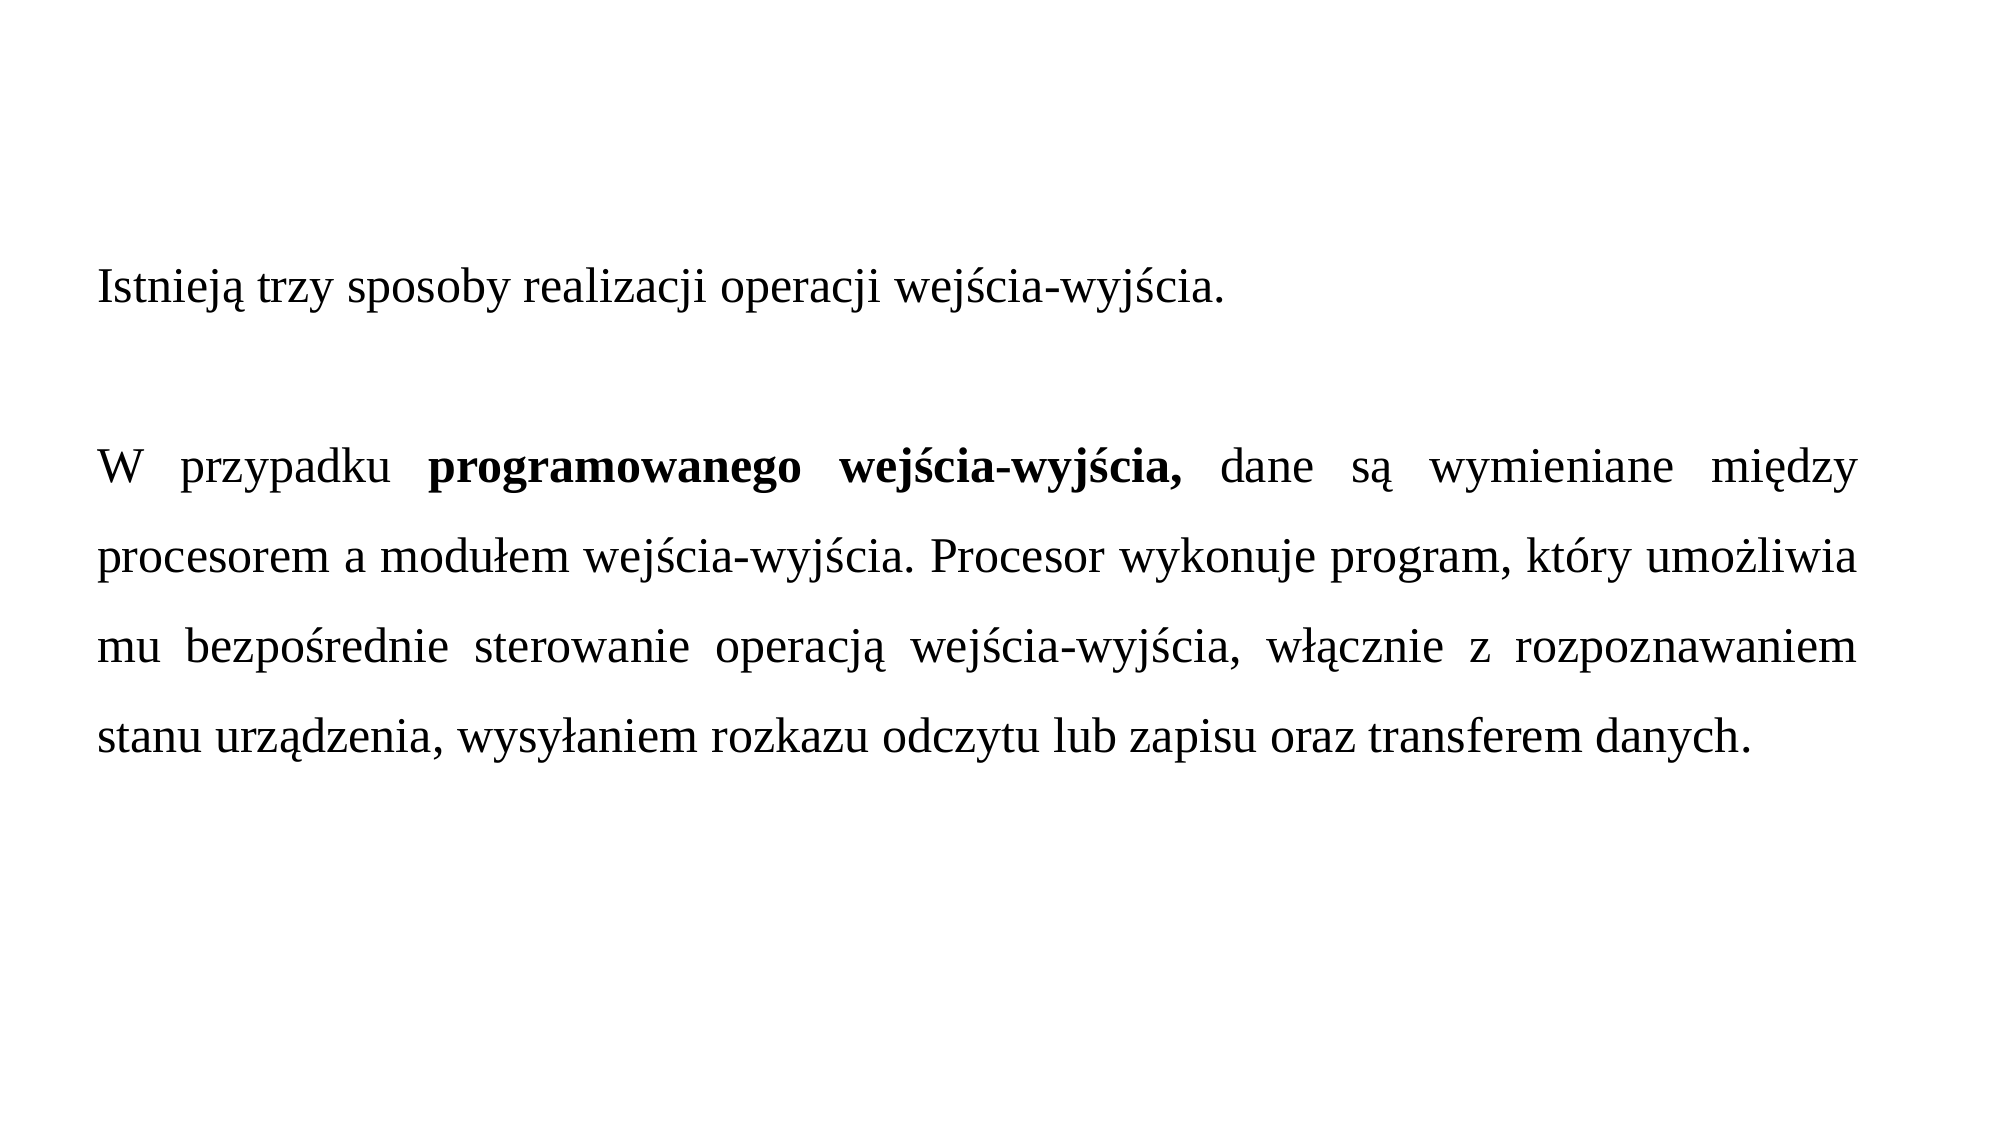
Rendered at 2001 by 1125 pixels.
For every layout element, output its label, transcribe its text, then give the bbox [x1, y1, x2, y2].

text_box Istnieją trzy sposoby realizacji operacji wejścia-wyjścia. W przypadku programowanego wejścia-wyjścia, dane są wymieniane między procesorem a modułem wejścia-wyjścia. Procesor wykonuje program, który umożliwia mu bezpośrednie sterowanie operacją wejścia-wyjścia, włącznie z rozpoznawaniem stanu urządzenia, wysyłaniem rozkazu odczytu lub zapisu oraz transferem danych. [82, 215, 1874, 771]
